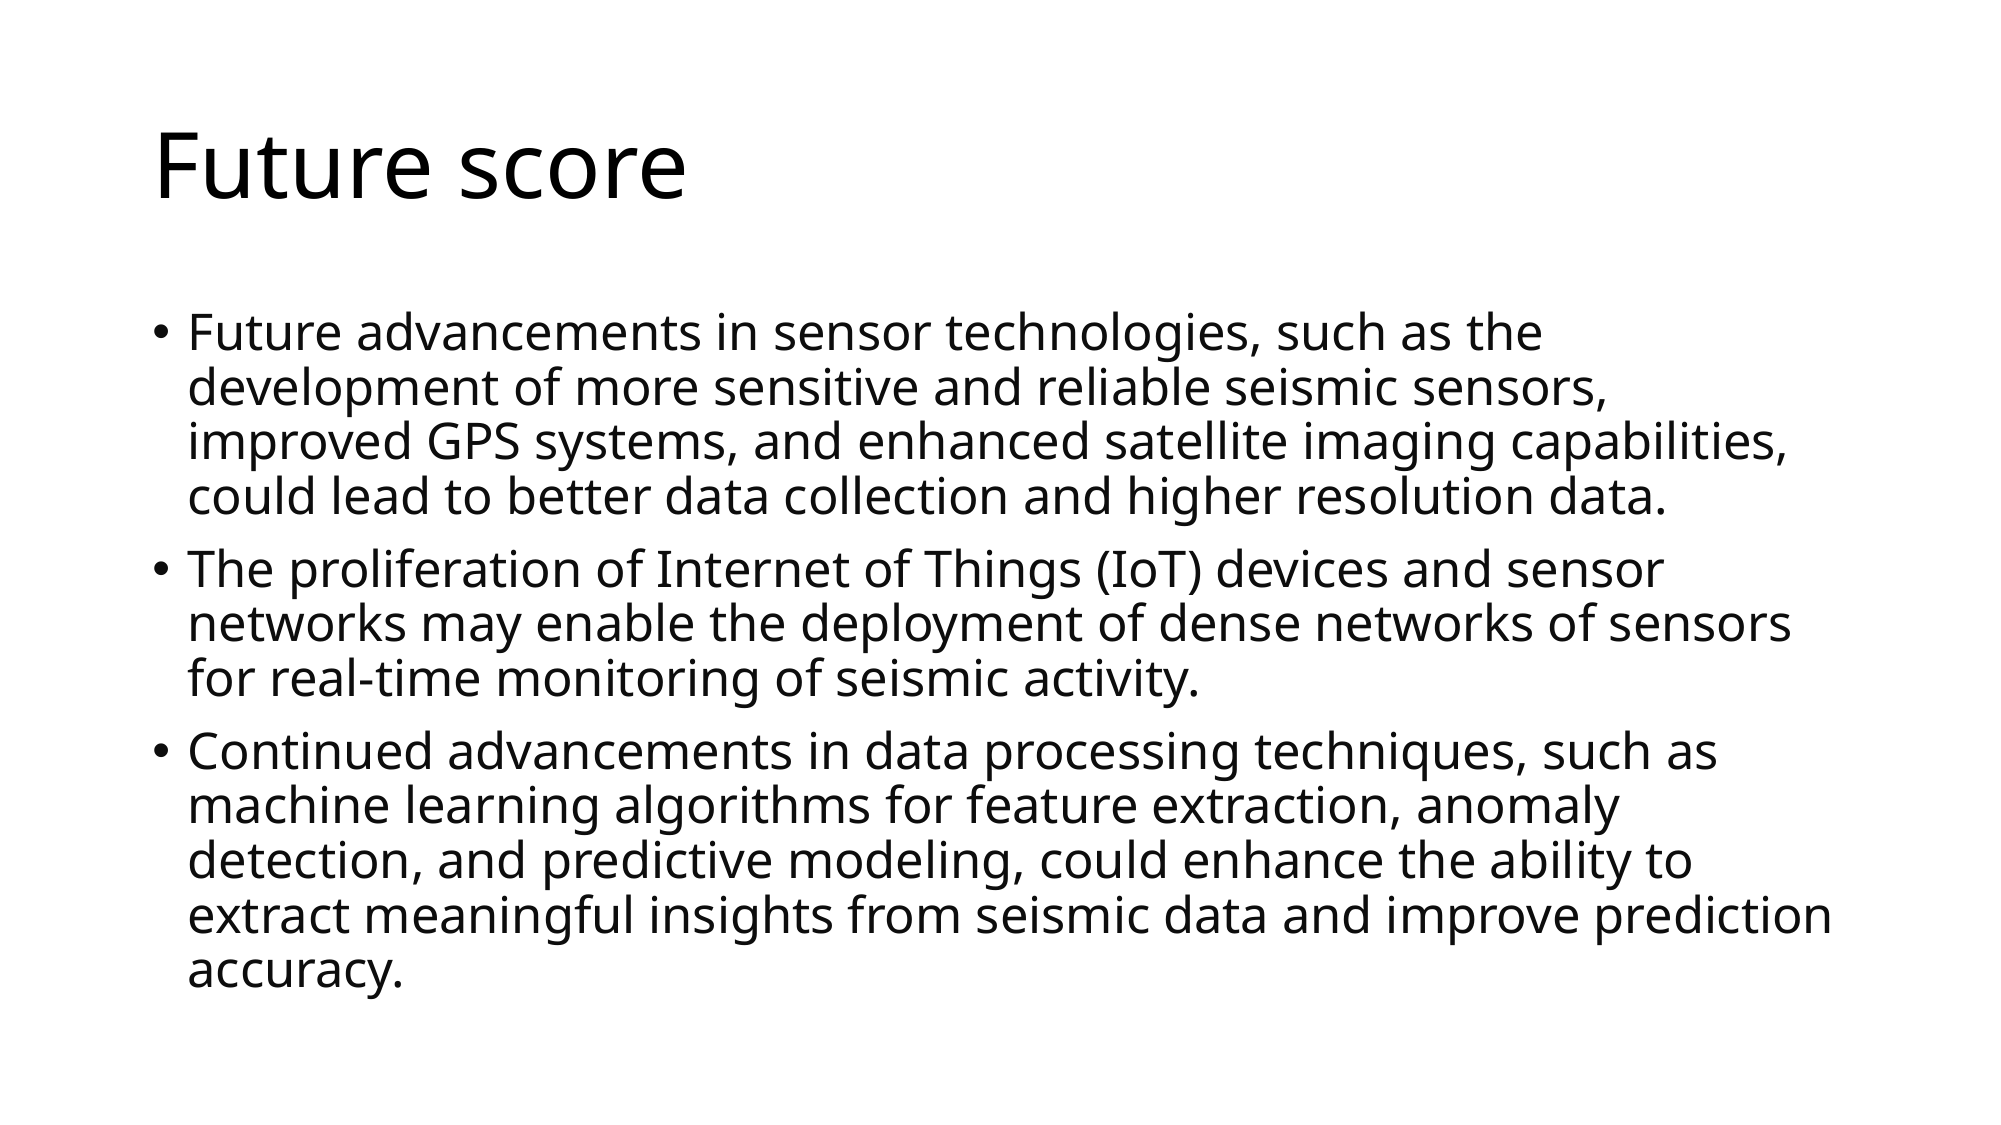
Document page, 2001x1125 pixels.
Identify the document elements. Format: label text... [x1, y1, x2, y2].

title Future score [137, 59, 1863, 278]
list Future advancements in sensor technologies, such as the development of more sensitive and reliable seismic sensors, improved GPS systems, and enhanced satellite imaging capabilities, could lead to better data collection and higher resolution data. The proliferation of Internet of Things (IoT) devices and sensor networks may enable the deployment of dense networks of sensors for real-time monitoring of seismic activity. Continued advancements in data processing techniques, such as machine learning algorithms for feature extraction, anomaly detection, and predictive modeling, could enhance the ability to extract meaningful insights from seismic data and improve prediction accuracy. [137, 299, 1863, 1014]
